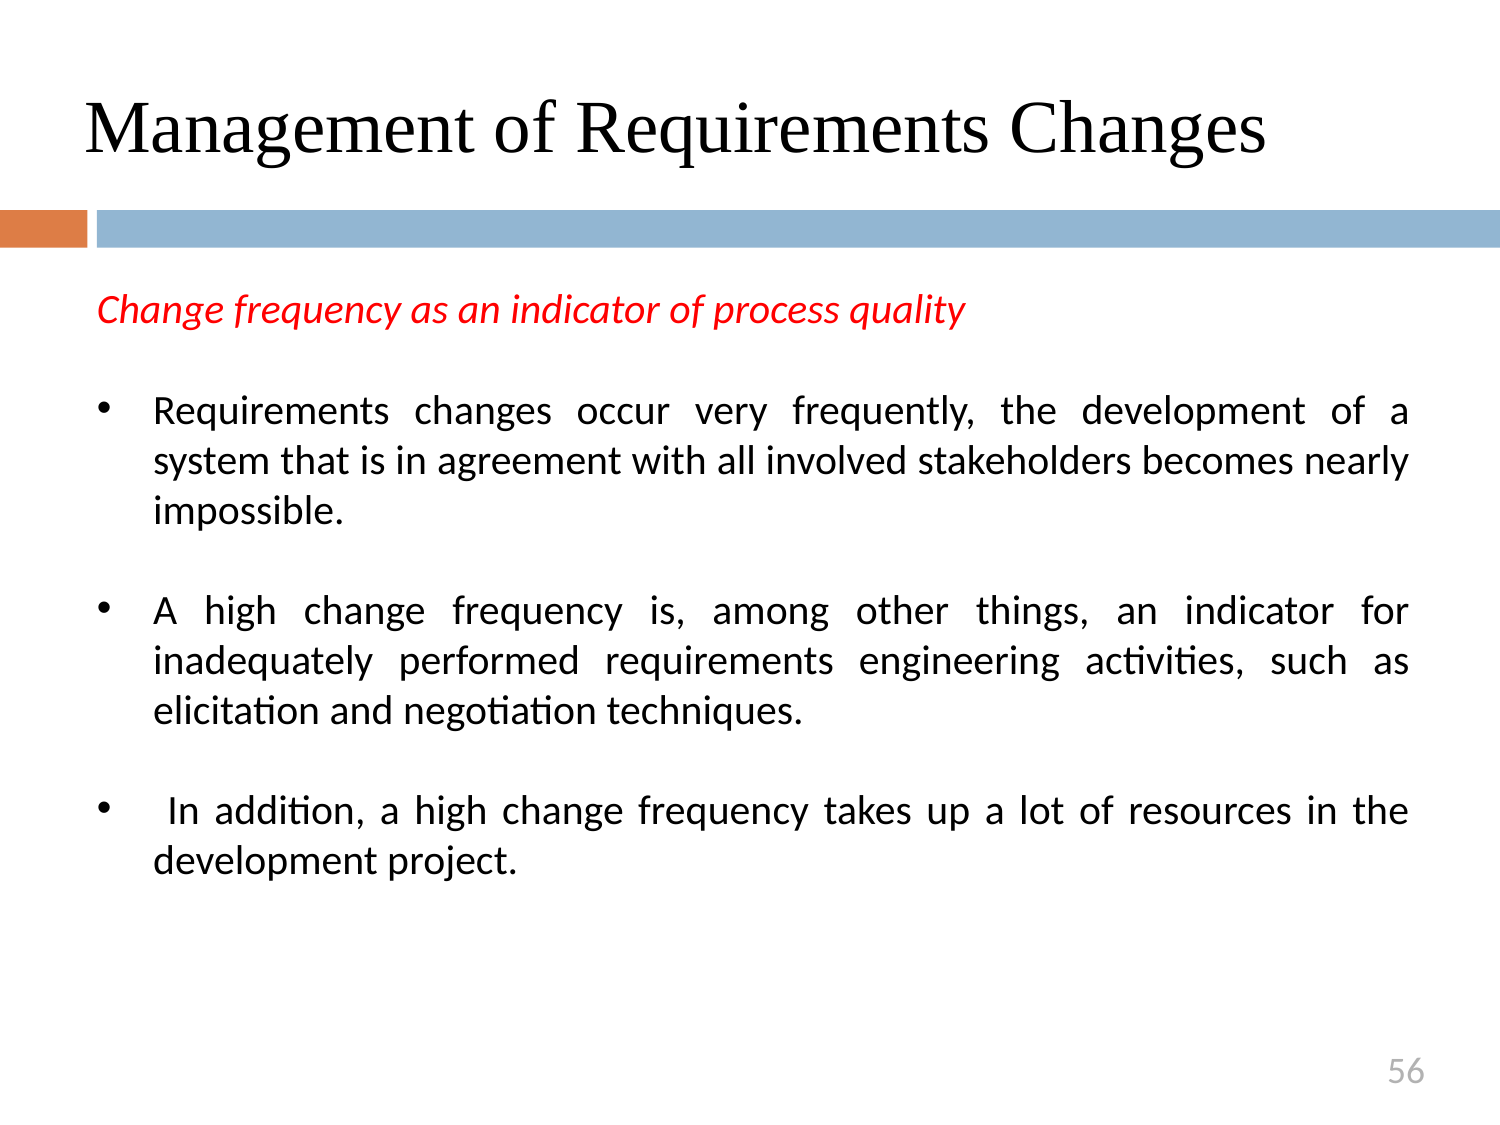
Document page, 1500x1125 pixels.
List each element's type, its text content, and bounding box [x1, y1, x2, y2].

text_box Change frequency as an indicator of process quality Requirements changes occur very frequently, the development of a system that is in agreement with all involved stakeholders becomes nearly impossible. A high change frequency is, among other things, an indicator for inadequately performed requirements engineering activities, such as elicitation and negotiation techniques. In addition, a high change frequency takes up a lot of resources in the development project. [82, 274, 1425, 890]
slide_number 56 [1080, 1046, 1425, 1103]
title Management of Requirements Changes [82, 75, 1338, 266]
